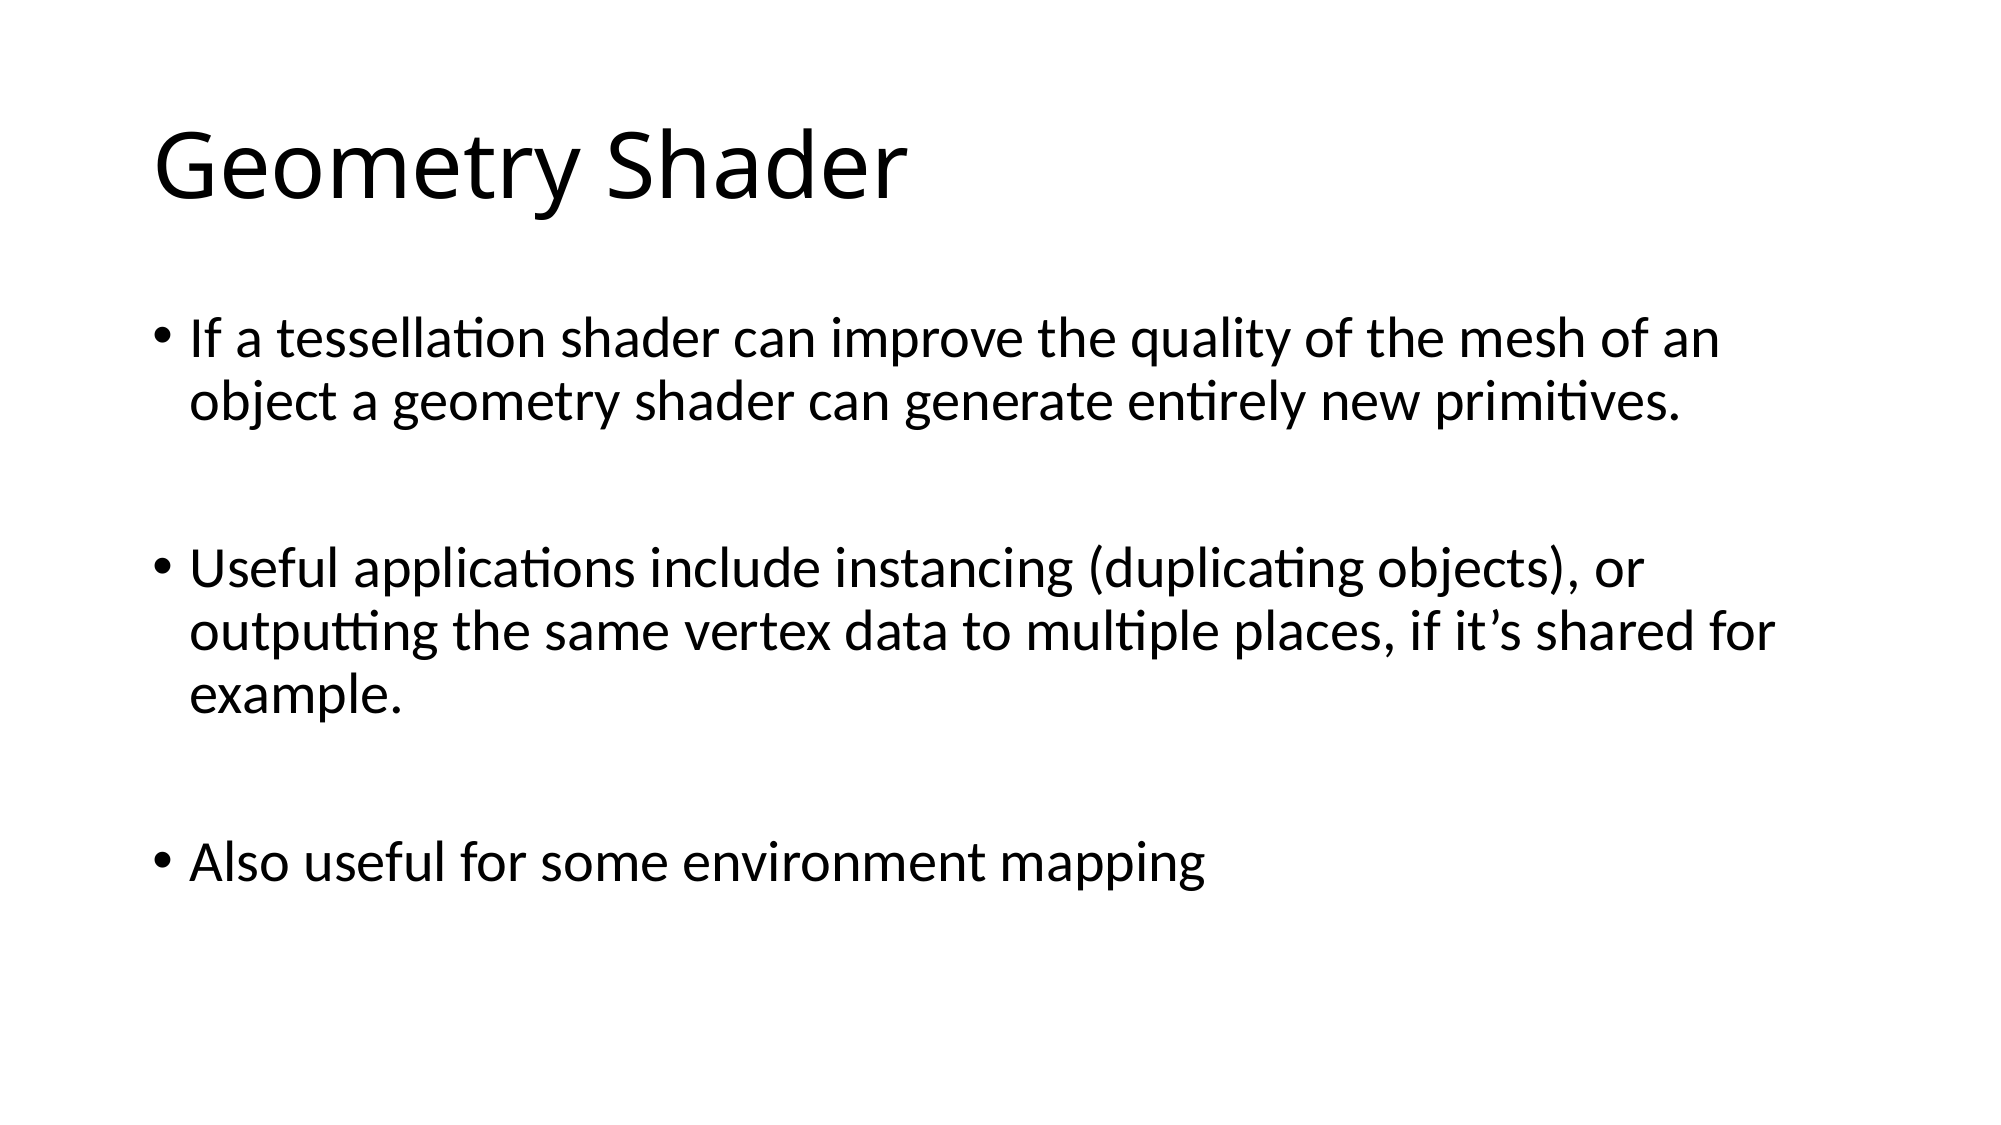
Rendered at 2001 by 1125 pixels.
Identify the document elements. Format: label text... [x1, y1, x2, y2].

title Geometry Shader [137, 59, 1863, 278]
list If a tessellation shader can improve the quality of the mesh of an object a geometry shader can generate entirely new primitives. Useful applications include instancing (duplicating objects), or outputting the same vertex data to multiple places, if it’s shared for example. Also useful for some environment mapping [137, 299, 1863, 1014]
